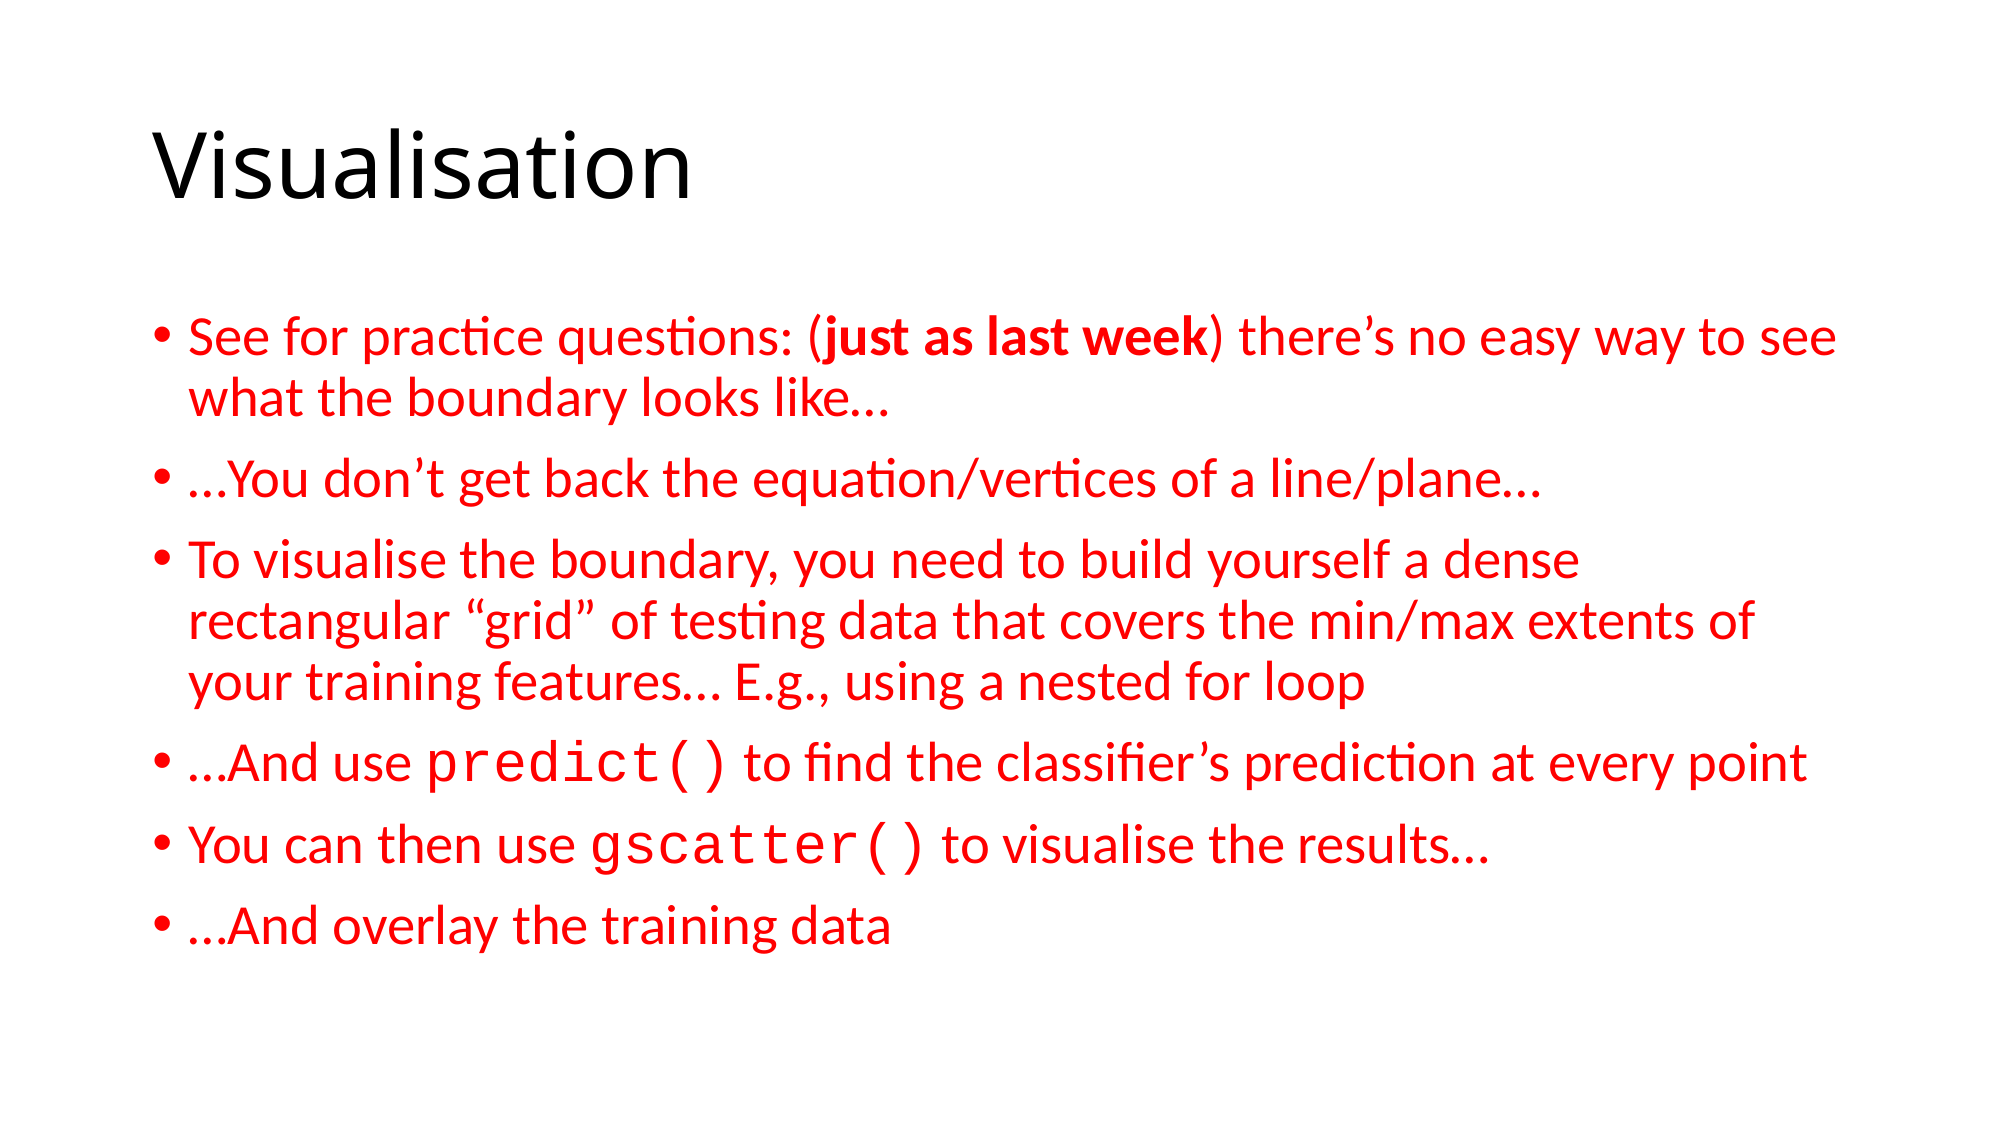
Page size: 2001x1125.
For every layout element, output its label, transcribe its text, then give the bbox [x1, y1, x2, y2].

list See for practice questions: (just as last week) there’s no easy way to see what the boundary looks like… …You don’t get back the equation/vertices of a line/plane… To visualise the boundary, you need to build yourself a dense rectangular “grid” of testing data that covers the min/max extents of your training features… E.g., using a nested for loop …And use predict() to find the classifier’s prediction at every point You can then use gscatter() to visualise the results… …And overlay the training data [137, 299, 1863, 1014]
title Visualisation [137, 59, 1863, 278]
